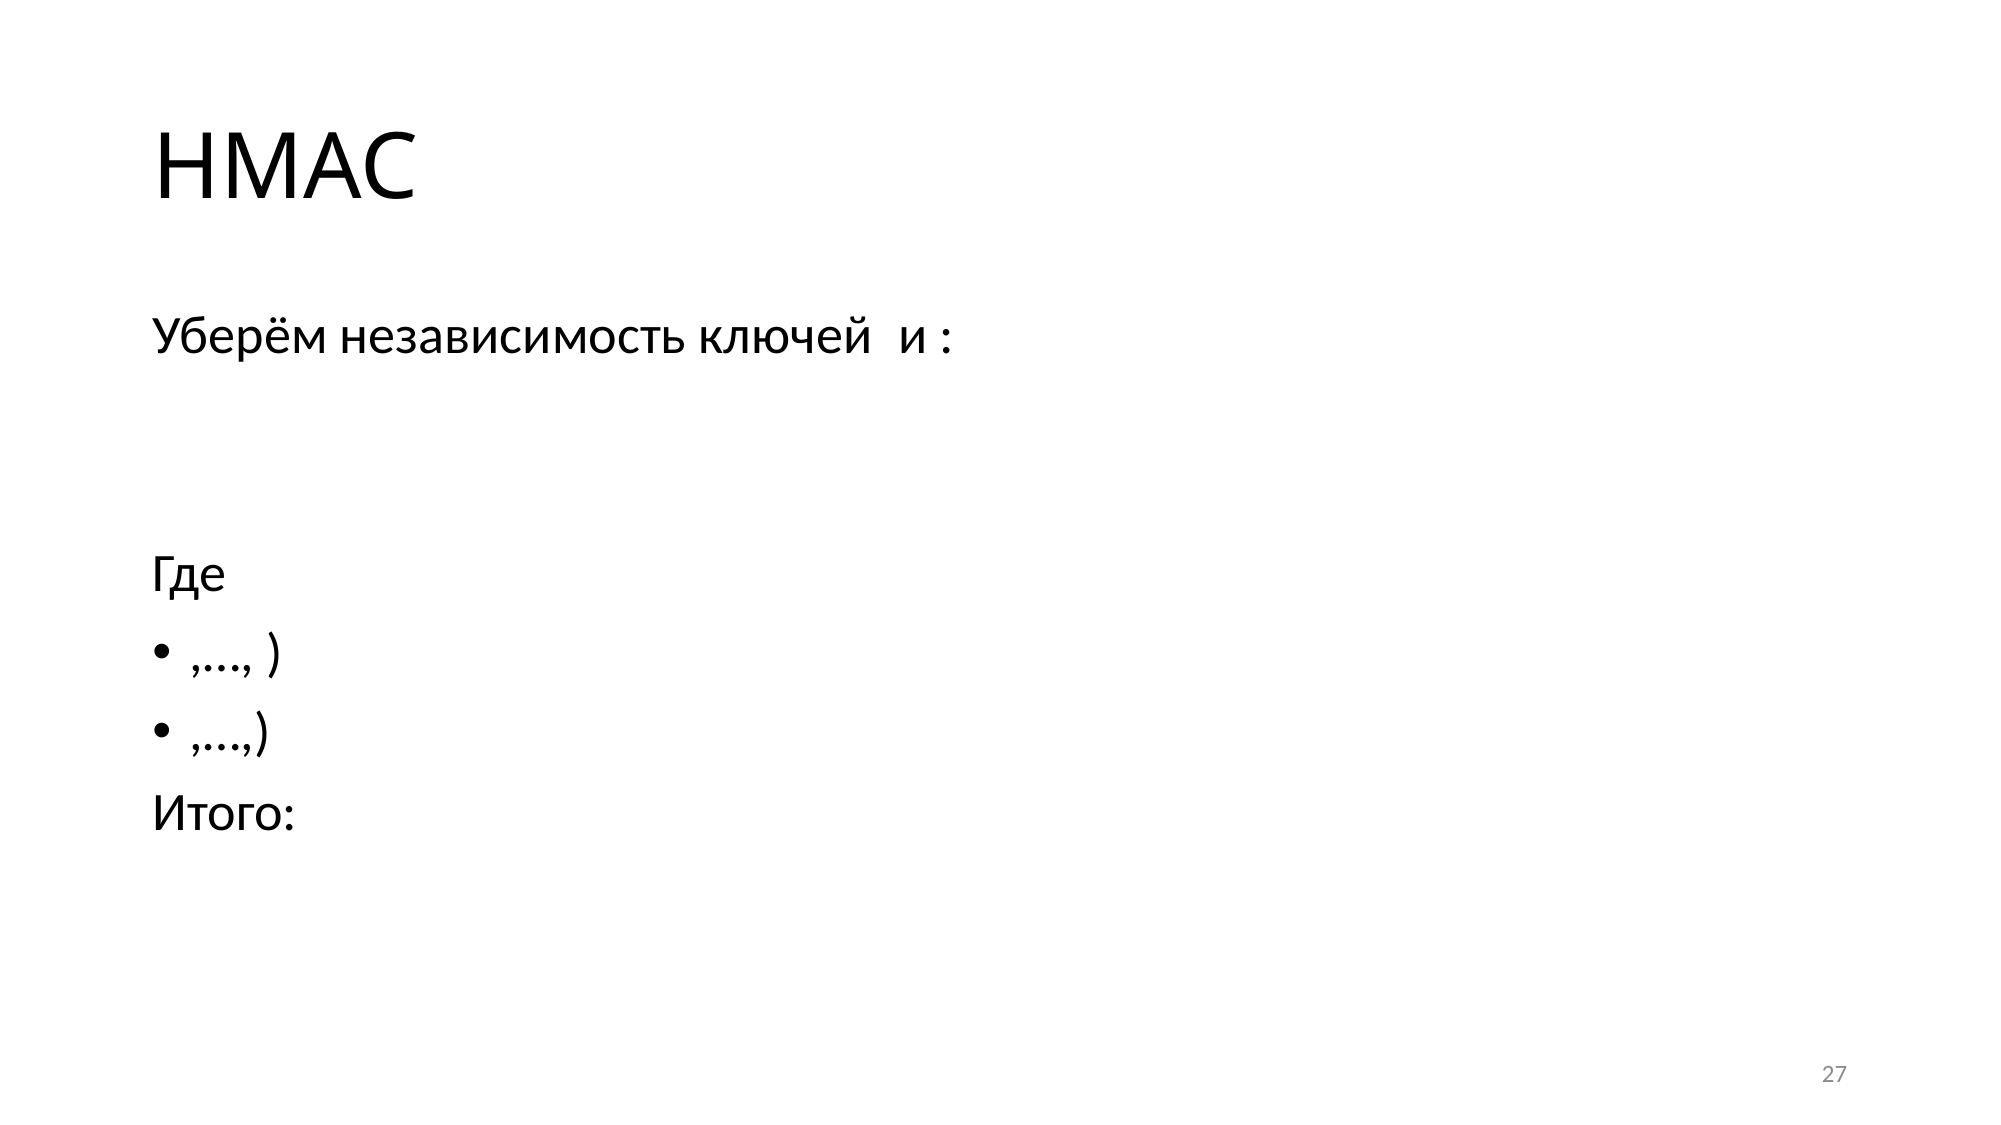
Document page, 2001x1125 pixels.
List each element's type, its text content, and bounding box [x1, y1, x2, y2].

slide_number 27 [1412, 1042, 1863, 1103]
title HMAC [137, 59, 1863, 278]
